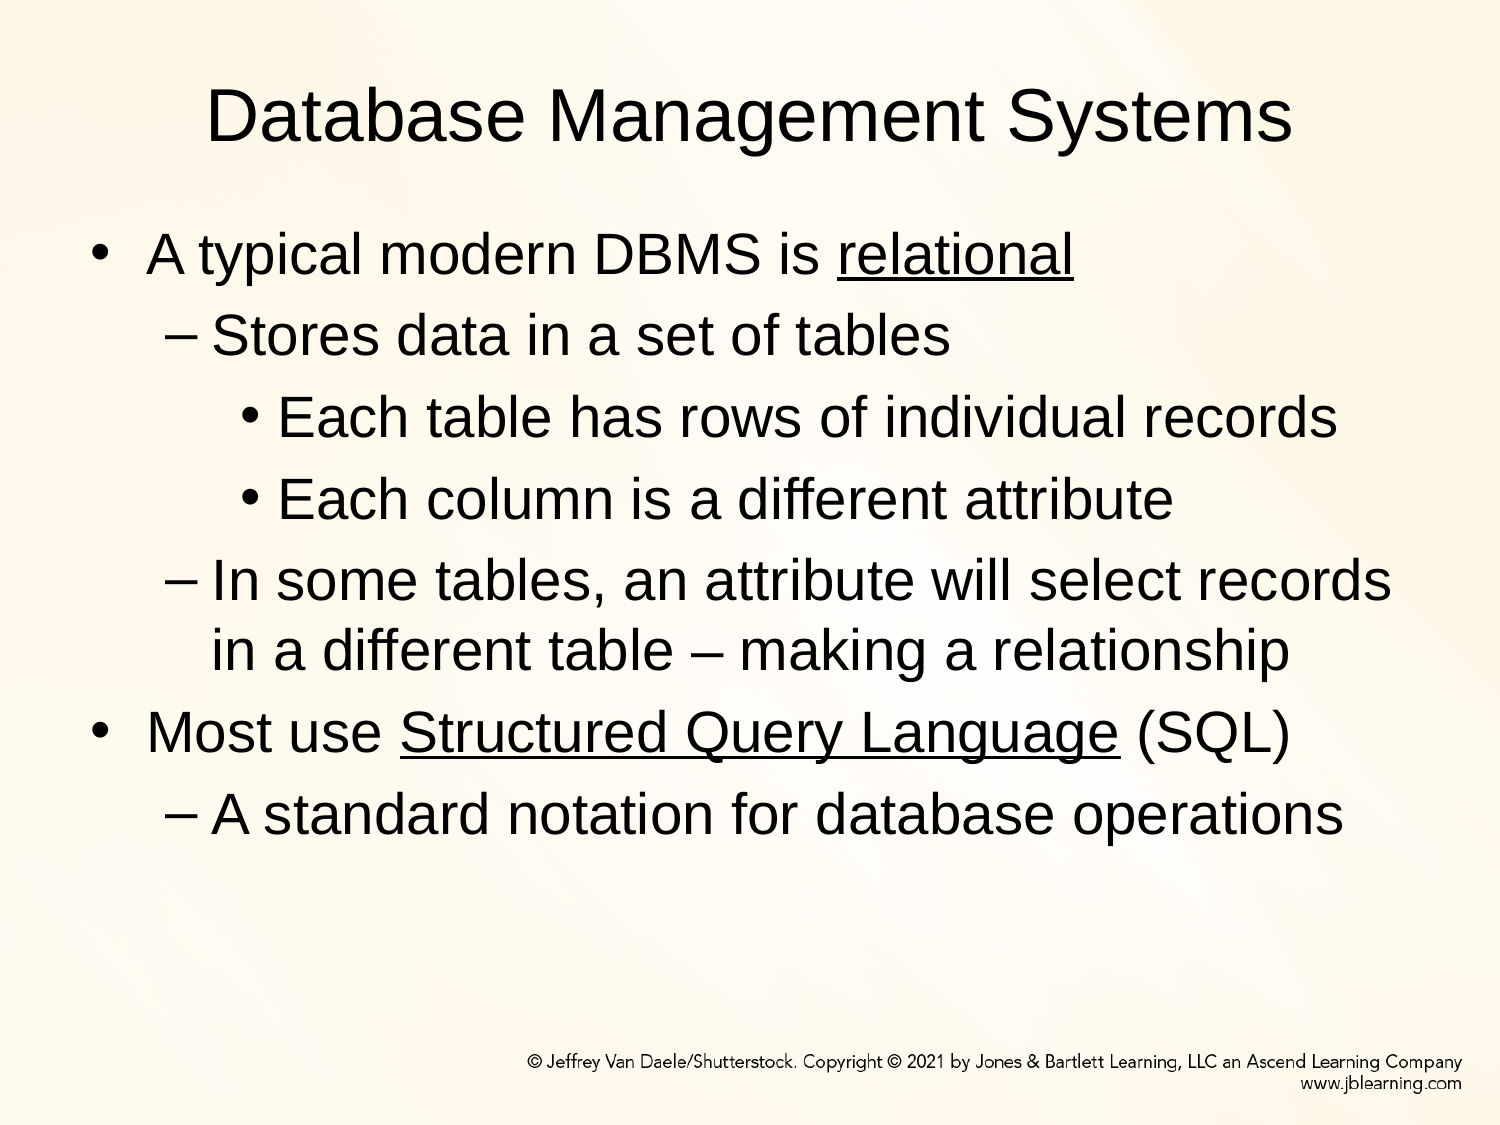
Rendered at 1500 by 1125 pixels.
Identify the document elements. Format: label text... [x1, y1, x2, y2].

title Database Management Systems [75, 45, 1425, 179]
list A typical modern DBMS is relational Stores data in a set of tables Each table has rows of individual records Each column is a different attribute In some tables, an attribute will select records in a different table – making a relationship Most use Structured Query Language (SQL) A standard notation for database operations [75, 208, 1425, 1005]
picture [0, 0, 1500, 1125]
